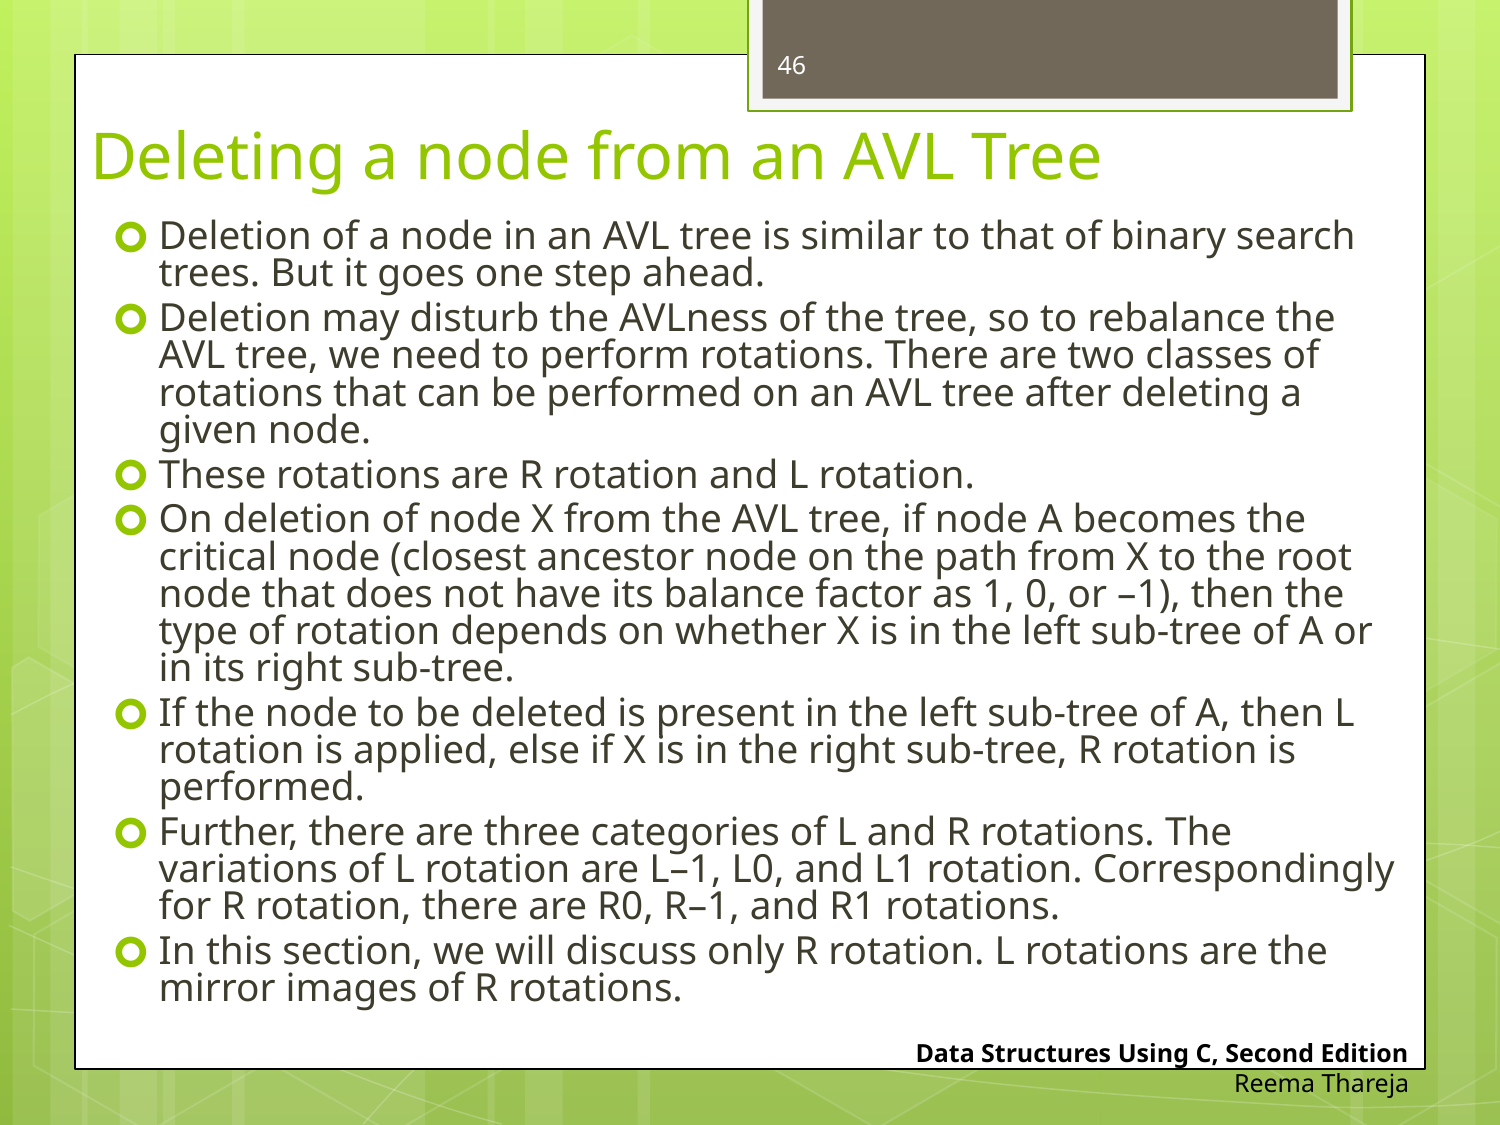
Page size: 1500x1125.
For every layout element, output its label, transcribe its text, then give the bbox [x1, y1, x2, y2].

title Deleting a node from an AVL Tree [75, 87, 1450, 200]
footer Data Structures Using C, Second Edition Reema Thareja [849, 1037, 1425, 1098]
list Deletion of a node in an AVL tree is similar to that of binary search trees. But it goes one step ahead. Deletion may disturb the AVLness of the tree, so to rebalance the AVL tree, we need to perform rotations. There are two classes of rotations that can be performed on an AVL tree after deleting a given node. These rotations are R rotation and L rotation. On deletion of node X from the AVL tree, if node A becomes the critical node (closest ancestor node on the path from X to the root node that does not have its balance factor as 1, 0, or –1), then the type of rotation depends on whether X is in the left sub-tree of A or in its right sub-tree. If the node to be deleted is present in the left sub-tree of A, then L rotation is applied, else if X is in the right sub-tree, R rotation is performed. Further, there are three categories of L and R rotations. The variations of L rotation are L–1, L0, and L1 rotation. Correspondingly for R rotation, there are R0, R–1, and R1 rotations. In this section, we will discuss only R rotation. L rotations are the mirror images of R rotations. [87, 212, 1413, 1100]
slide_number 46 [762, 36, 982, 97]
